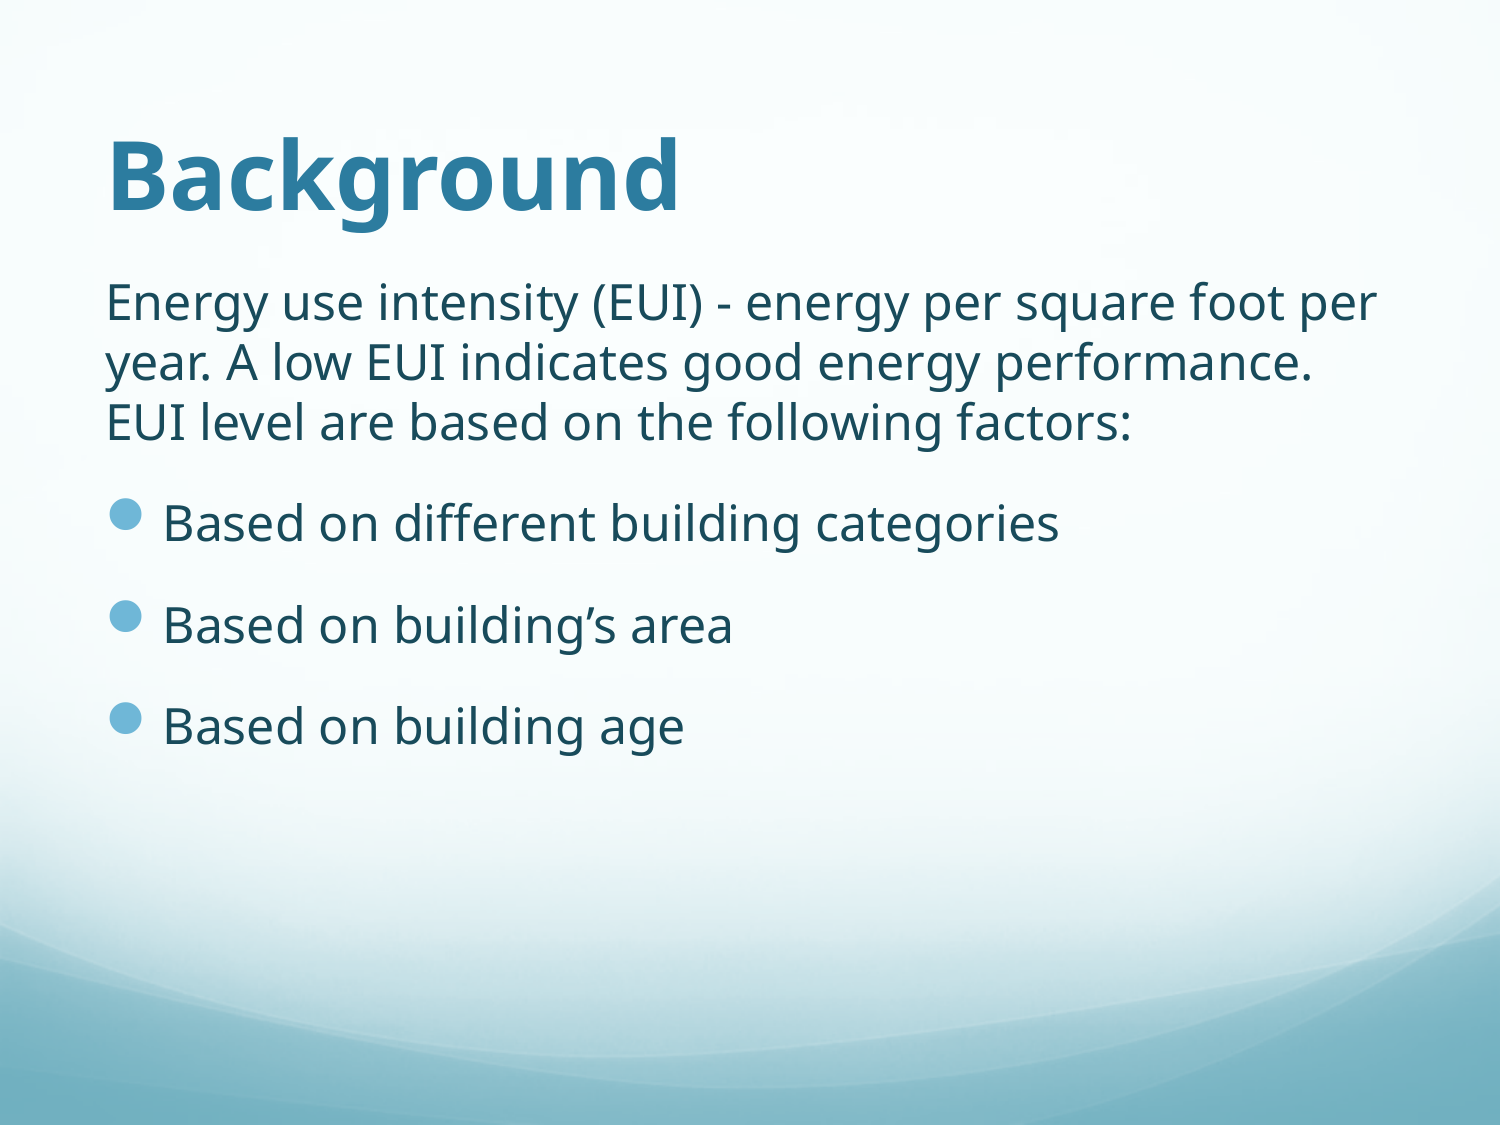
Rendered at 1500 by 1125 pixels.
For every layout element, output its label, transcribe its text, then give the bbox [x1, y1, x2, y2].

list Energy use intensity (EUI) - energy per square foot per year. A low EUI indicates good energy performance. EUI level are based on the following factors: Based on different building categories Based on building’s area Based on building age [90, 262, 1410, 975]
title Background [90, 17, 1410, 237]
